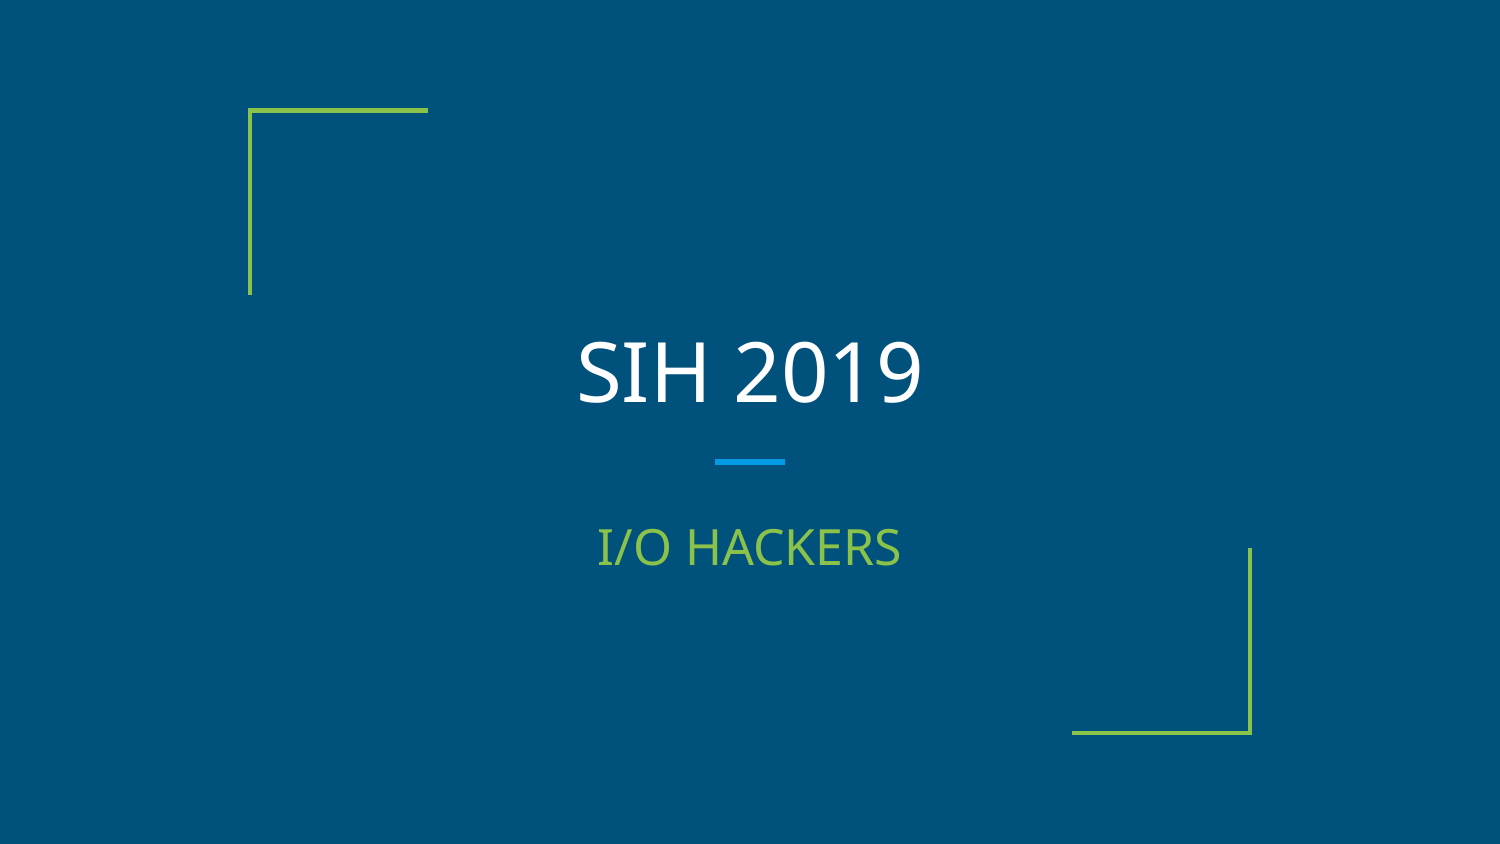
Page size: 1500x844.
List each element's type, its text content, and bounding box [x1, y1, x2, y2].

subtitle I/O HACKERS [275, 500, 1225, 650]
title SIH 2019 [275, 195, 1225, 435]
